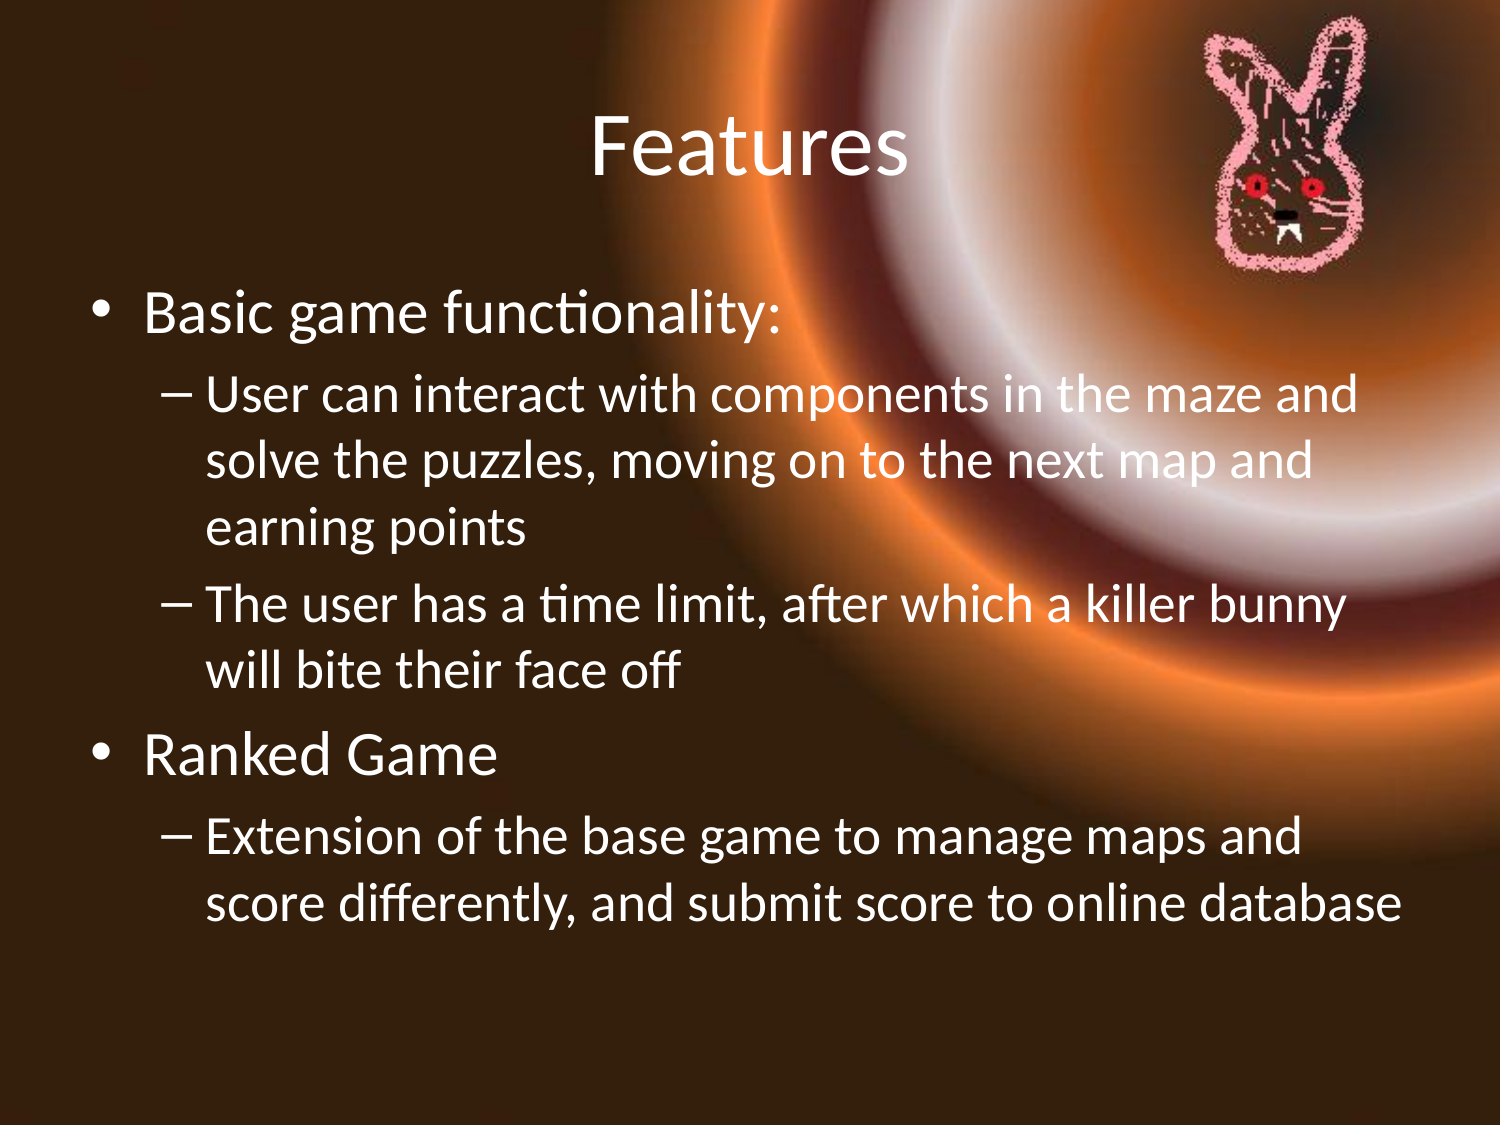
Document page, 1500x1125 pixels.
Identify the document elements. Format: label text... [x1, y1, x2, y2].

title Features [75, 45, 1425, 233]
list Basic game functionality: User can interact with components in the maze and solve the puzzles, moving on to the next map and earning points The user has a time limit, after which a killer bunny will bite their face off Ranked Game Extension of the base game to manage maps and score differently, and submit score to online database [75, 262, 1425, 1005]
picture [0, 0, 1500, 1125]
